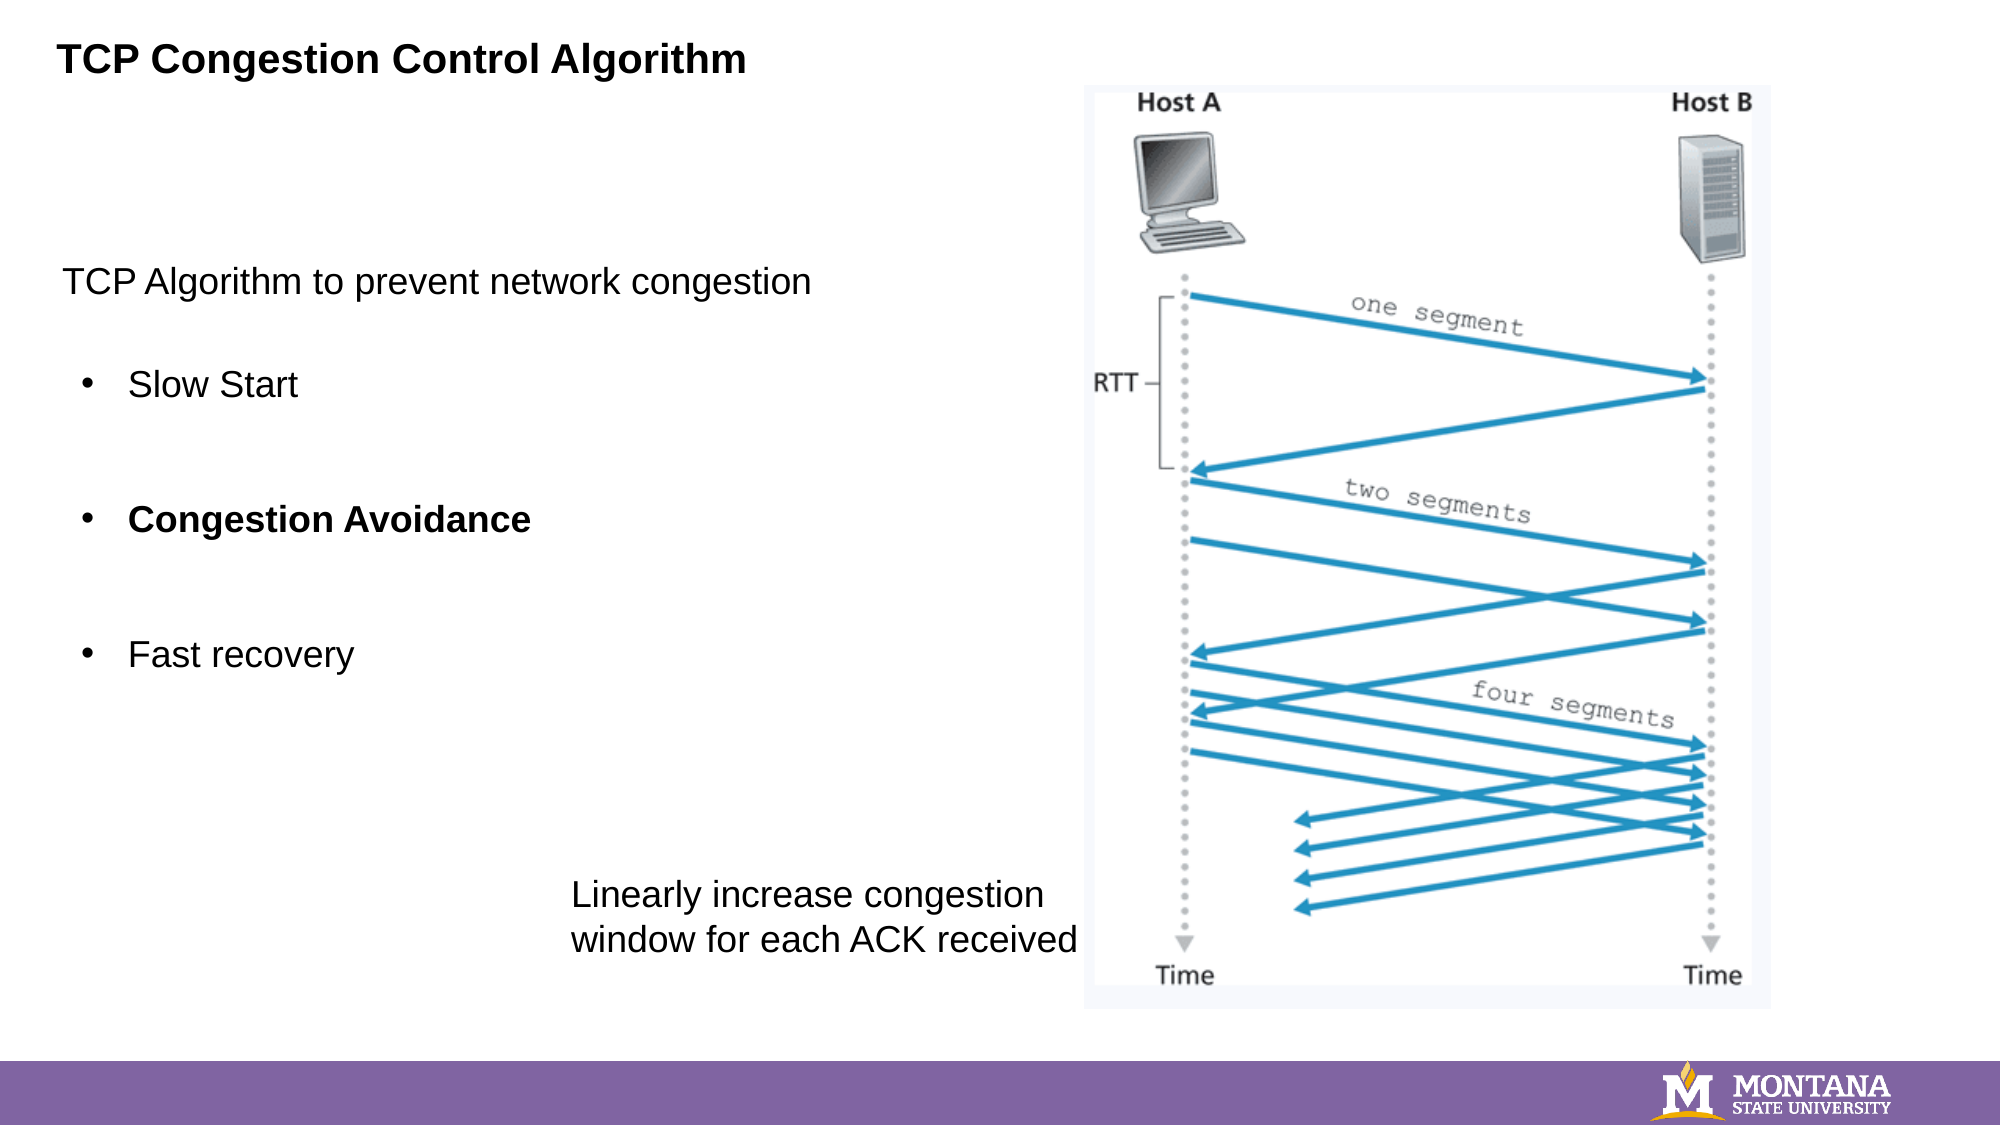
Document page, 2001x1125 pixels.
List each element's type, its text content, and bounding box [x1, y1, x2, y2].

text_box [0, 1060, 1647, 1125]
text_box TCP Congestion Control Algorithm [41, 24, 763, 90]
picture [1649, 1060, 1892, 1122]
picture [1084, 85, 1771, 1010]
text_box Linearly increase congestion window for each ACK received [556, 862, 1079, 968]
text_box Slow Start Congestion Avoidance Fast recovery [66, 352, 547, 683]
text_box TCP Algorithm to prevent network congestion [47, 249, 828, 310]
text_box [1892, 1060, 2000, 1125]
